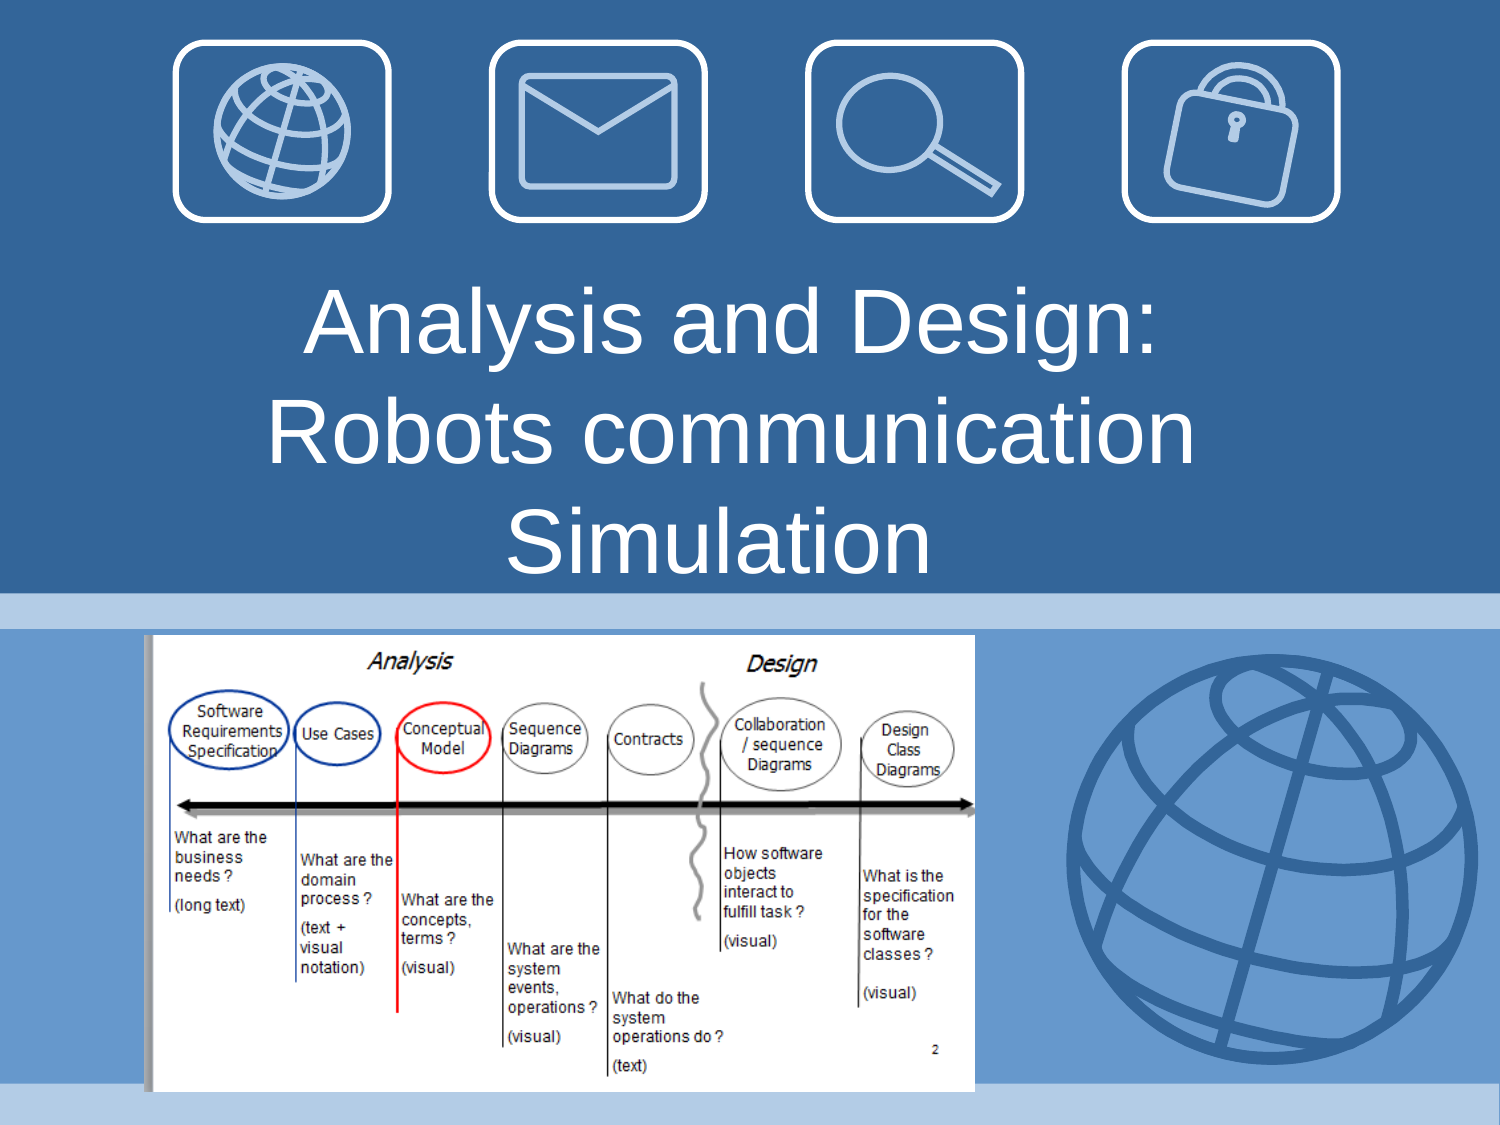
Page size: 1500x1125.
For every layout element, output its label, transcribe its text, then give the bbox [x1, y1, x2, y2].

picture [144, 635, 975, 1092]
title Analysis and Design: Robots communication Simulation [76, 290, 1388, 563]
